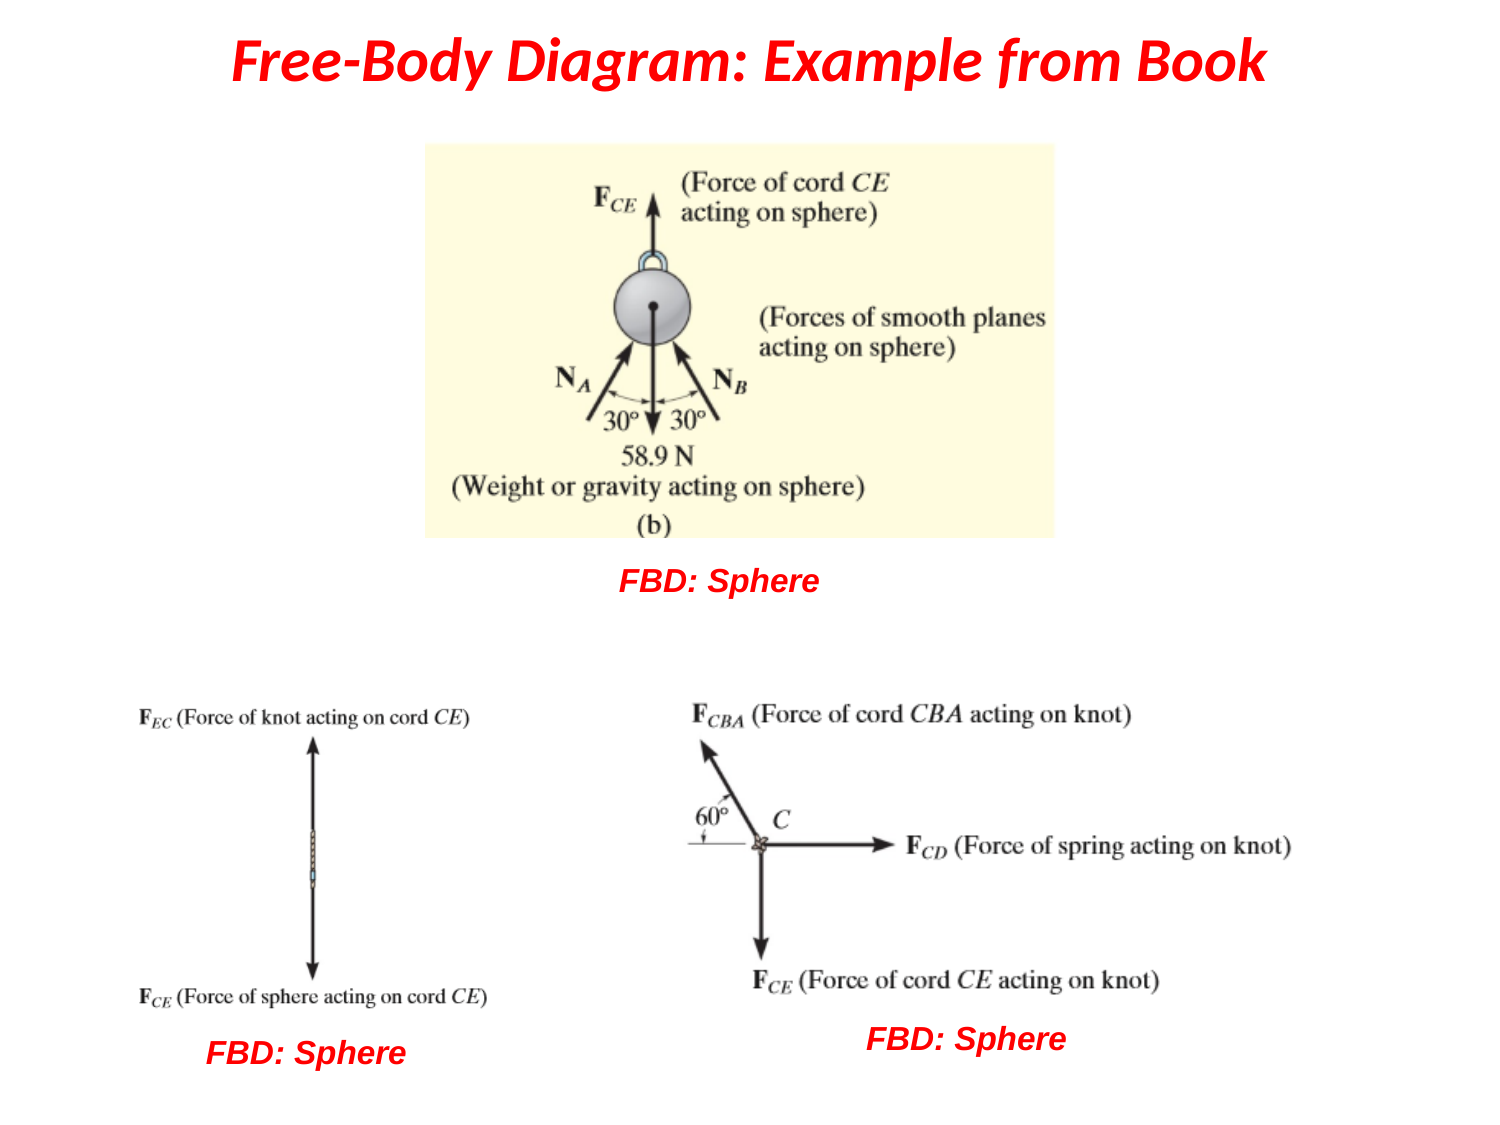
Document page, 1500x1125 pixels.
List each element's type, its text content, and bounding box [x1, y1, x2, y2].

picture [424, 106, 1062, 538]
text_box FBD: Sphere [191, 1041, 423, 1079]
picture [120, 674, 518, 1033]
text_box FBD: Sphere [604, 551, 836, 607]
text_box Free-Body Diagram: Example from Book [24, 5, 1475, 106]
text_box FBD: Sphere [851, 1010, 1083, 1065]
picture [661, 688, 1324, 1002]
